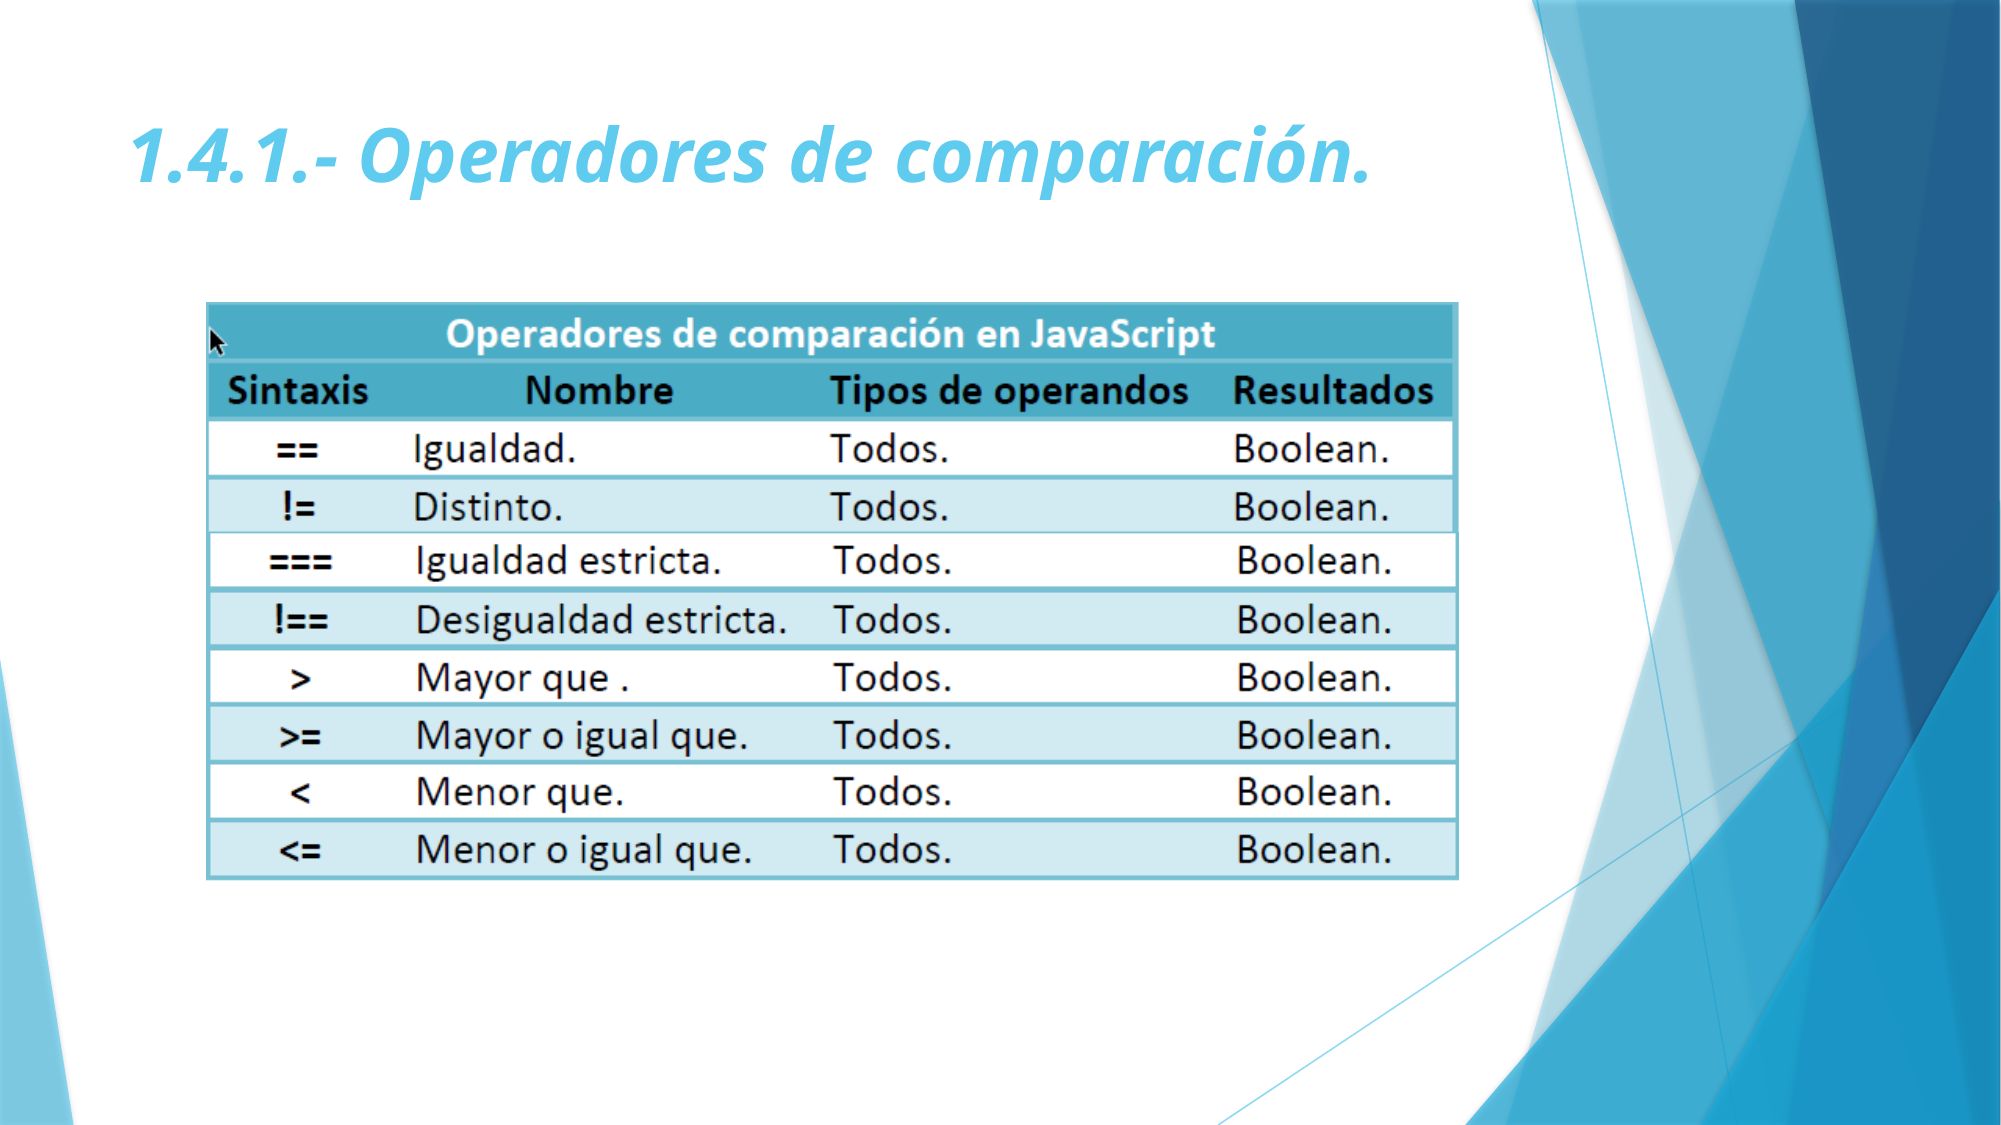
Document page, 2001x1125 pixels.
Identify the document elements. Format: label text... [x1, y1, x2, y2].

title 1.4.1.- Operadores de comparación. [111, 99, 1522, 317]
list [205, 302, 1462, 535]
picture [205, 531, 1459, 883]
